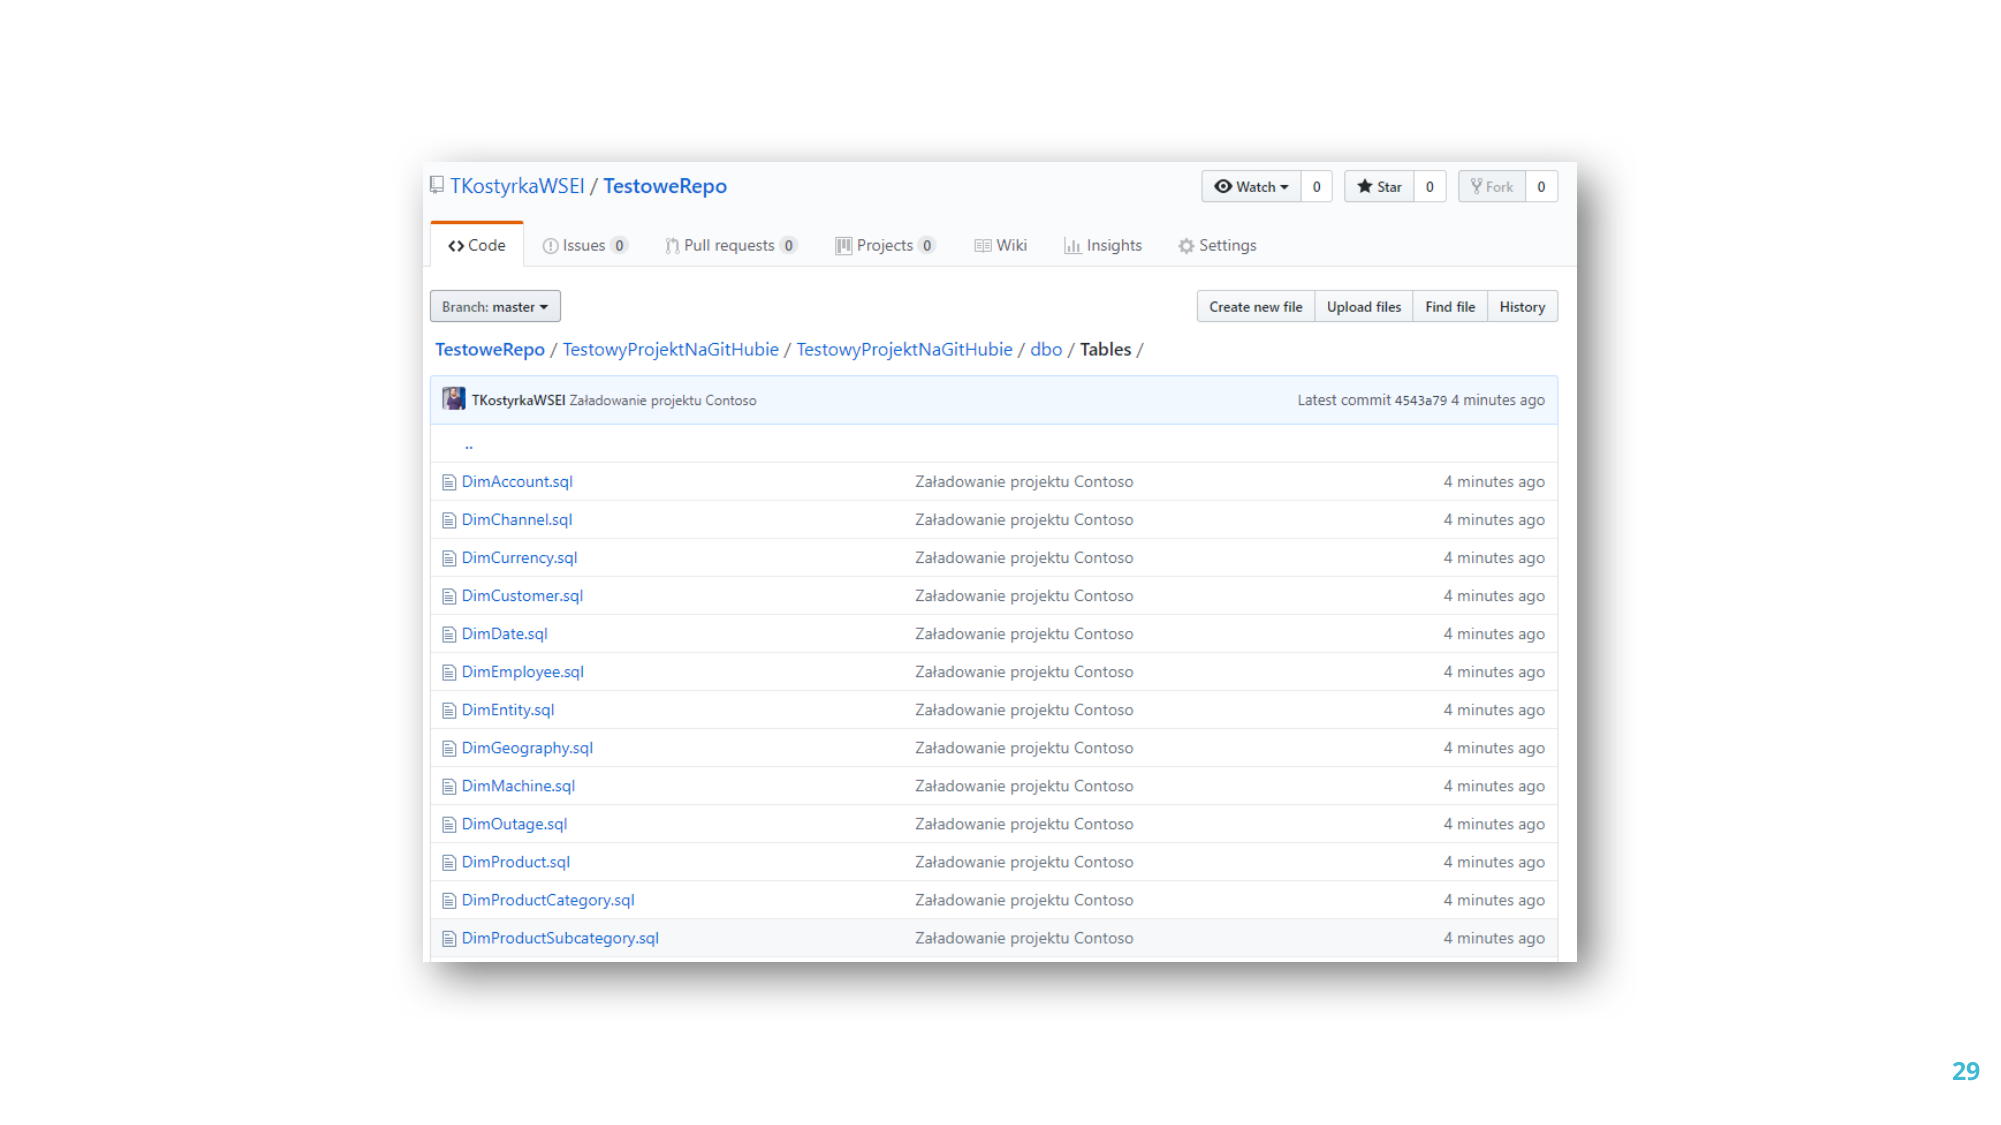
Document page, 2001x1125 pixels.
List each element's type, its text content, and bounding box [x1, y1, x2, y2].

slide_number 29 [1744, 1042, 1996, 1103]
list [423, 162, 1577, 963]
